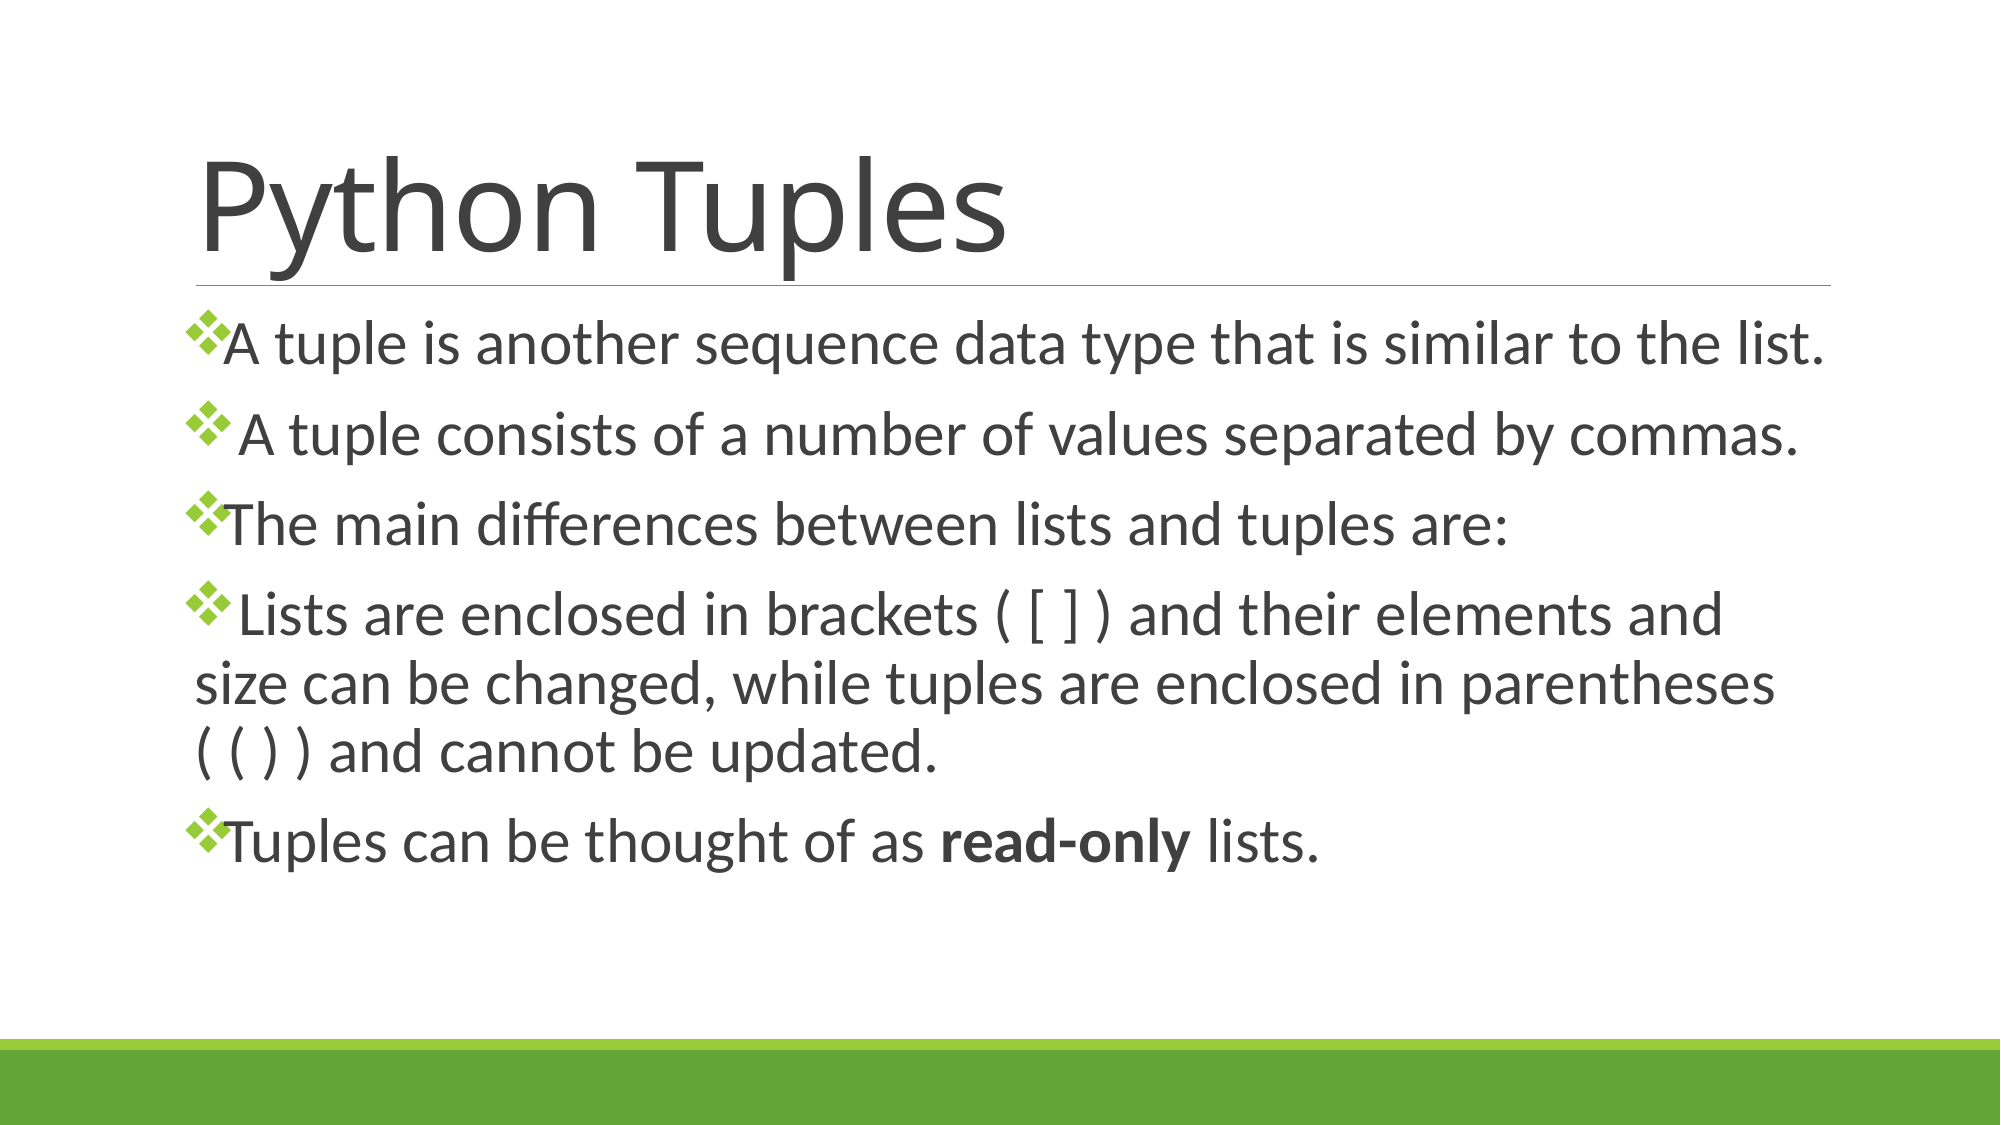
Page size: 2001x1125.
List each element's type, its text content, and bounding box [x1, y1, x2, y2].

list A tuple is another sequence data type that is similar to the list. A tuple consists of a number of values separated by commas. The main differences between lists and tuples are: Lists are enclosed in brackets ( [ ] ) and their elements and size can be changed, while tuples are enclosed in parentheses ( ( ) ) and cannot be updated. Tuples can be thought of as read-only lists. [180, 302, 1830, 963]
title Python Tuples [180, 47, 1830, 285]
